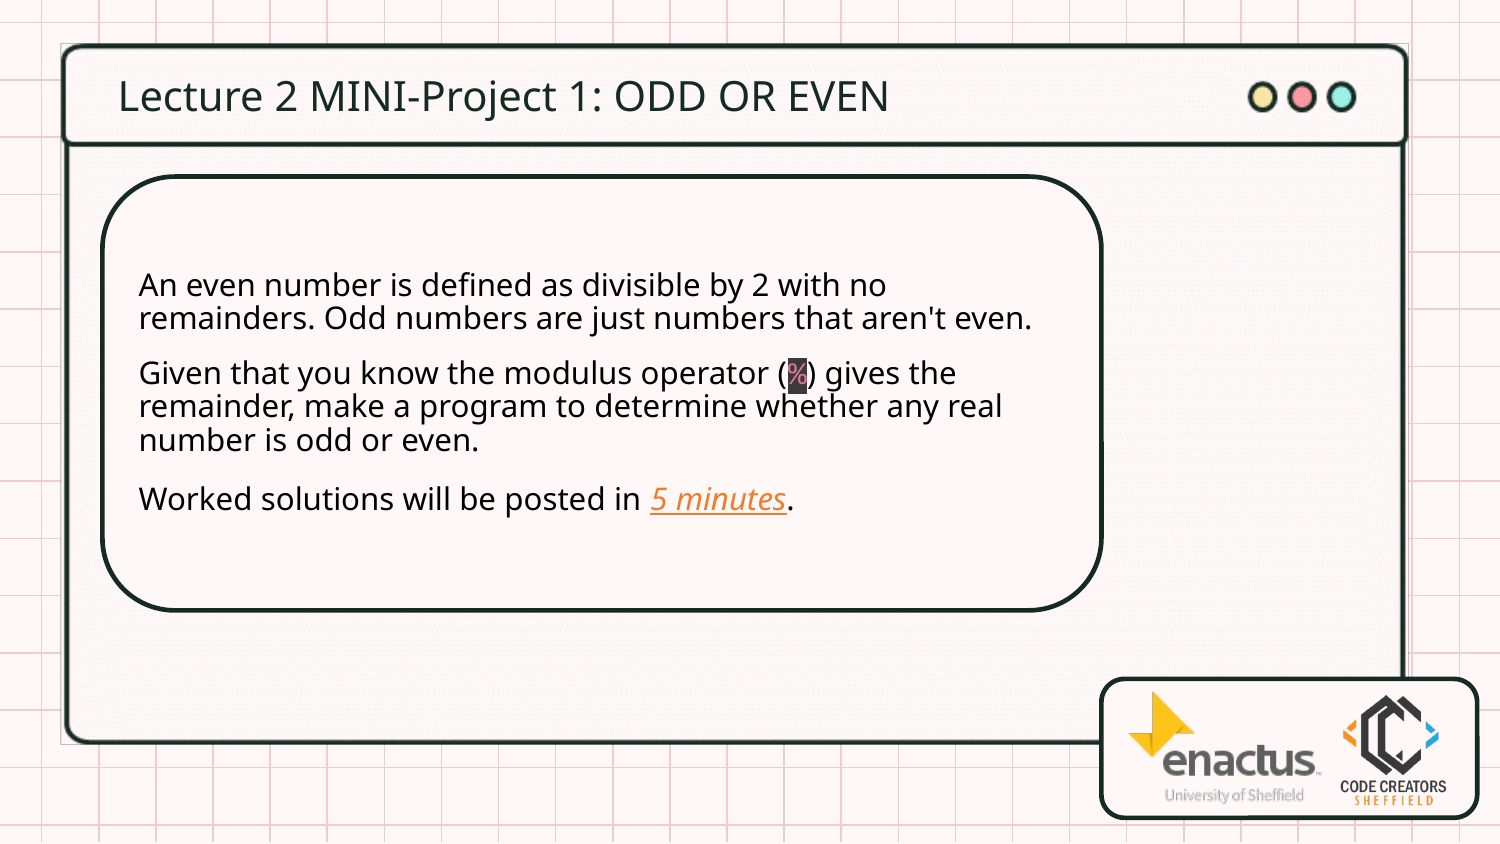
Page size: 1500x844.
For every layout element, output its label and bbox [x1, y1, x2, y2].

picture [55, 38, 1414, 749]
text_box [1101, 678, 1478, 819]
